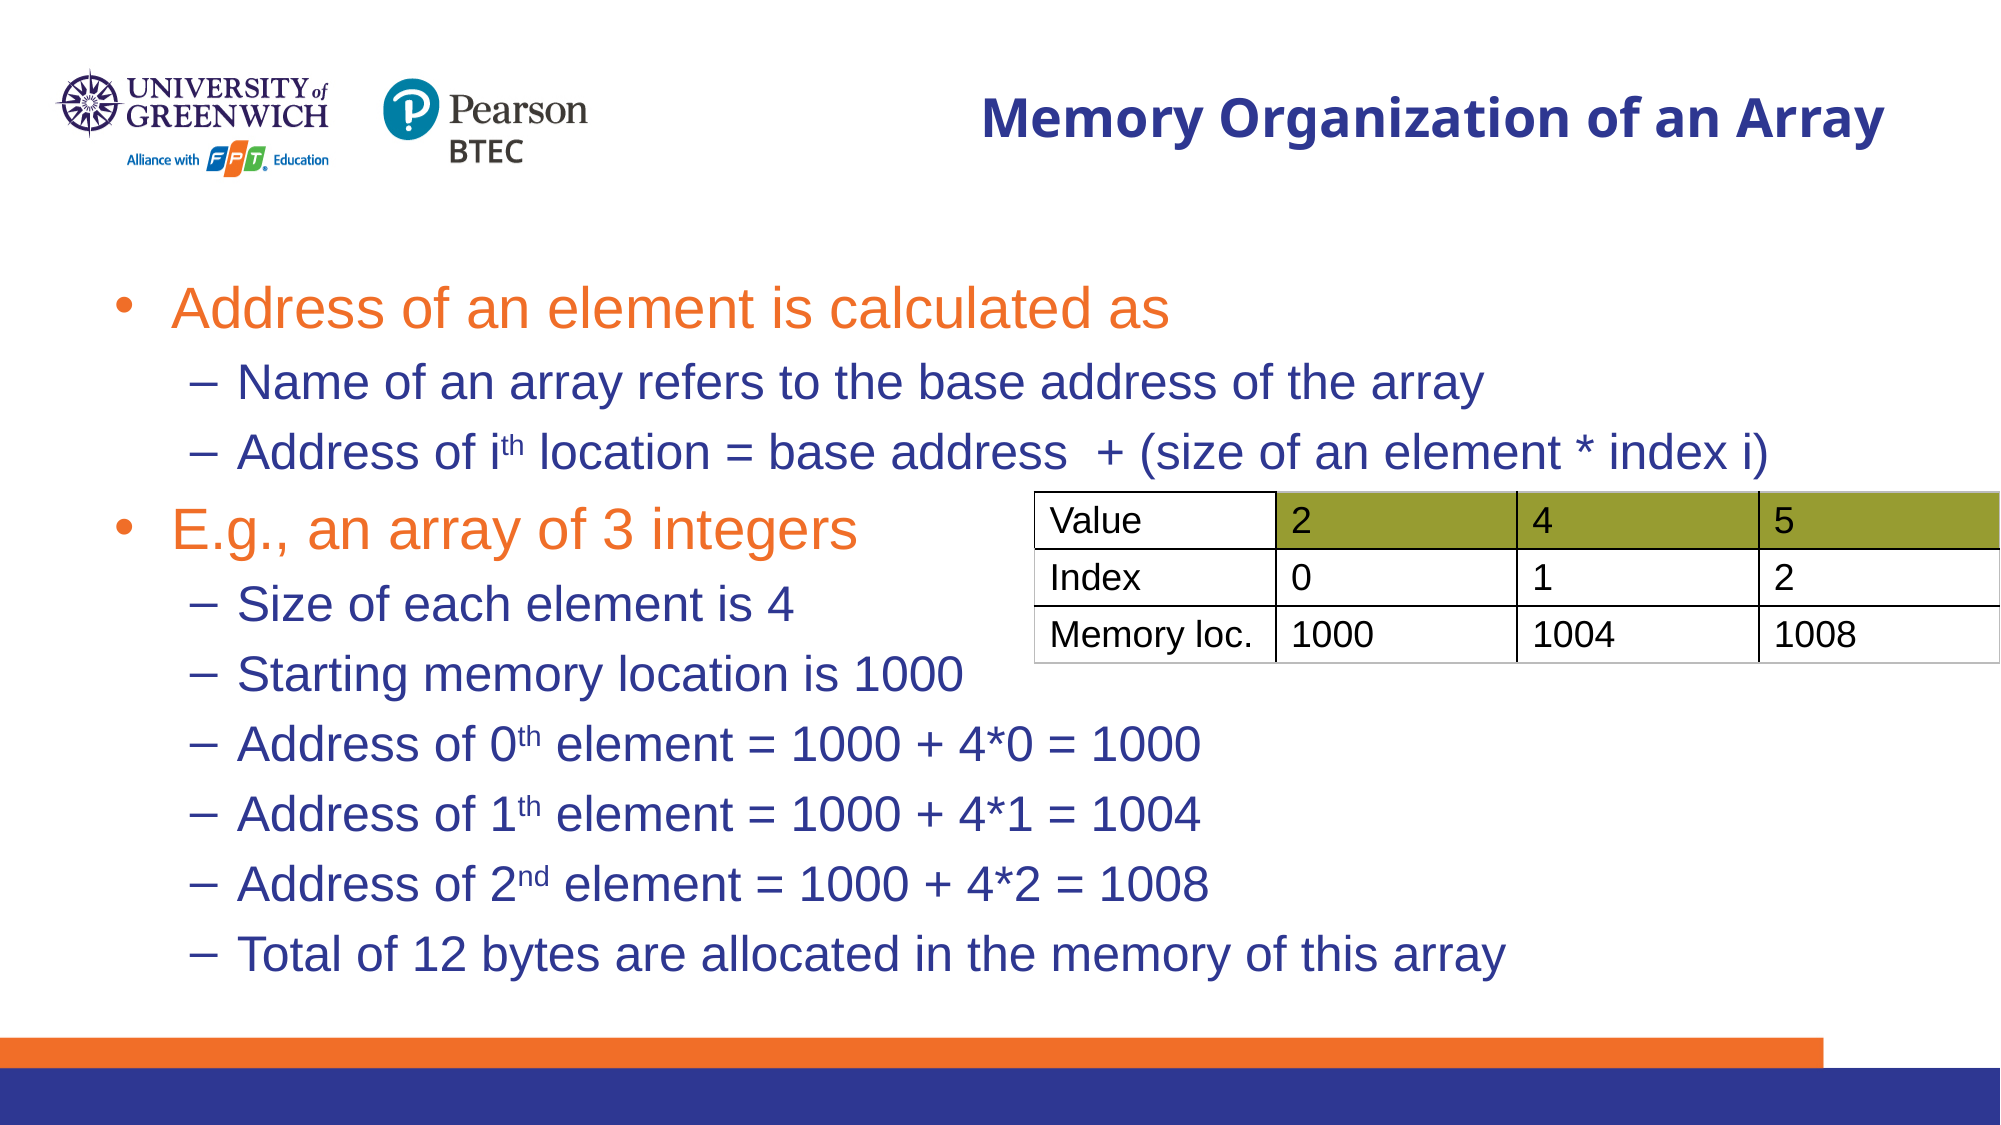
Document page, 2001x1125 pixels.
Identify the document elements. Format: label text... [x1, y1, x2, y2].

table_header 5 [1760, 493, 1999, 548]
table_cell Memory loc. [1035, 607, 1275, 662]
table_cell 1008 [1760, 607, 1999, 662]
table_cell 1004 [1518, 607, 1758, 662]
table_header 2 [1277, 493, 1516, 548]
list Address of an element is calculated as Name of an array refers to the base address of the array Address of ith location = base address + (size of an element * index i) E.g., an array of 3 integers Size of each element is 4 Starting memory location is 1000 Address of 0th element = 1000 + 4*0 = 1000 Address of 1th element = 1000 + 4*1 = 1004 Address of 2nd element = 1000 + 4*2 = 1008 Total of 12 bytes are allocated in the memory of this array [99, 262, 1900, 1005]
picture [0, 0, 2000, 1125]
table_cell 1 [1518, 550, 1758, 605]
table_cell 1000 [1277, 607, 1516, 662]
table_header Value [1035, 493, 1275, 548]
table_cell 2 [1760, 550, 1999, 605]
table_header 4 [1518, 493, 1758, 548]
table_cell 0 [1277, 550, 1516, 605]
title Memory Organization of an Array [894, 76, 1900, 209]
table_cell Index [1035, 550, 1275, 605]
